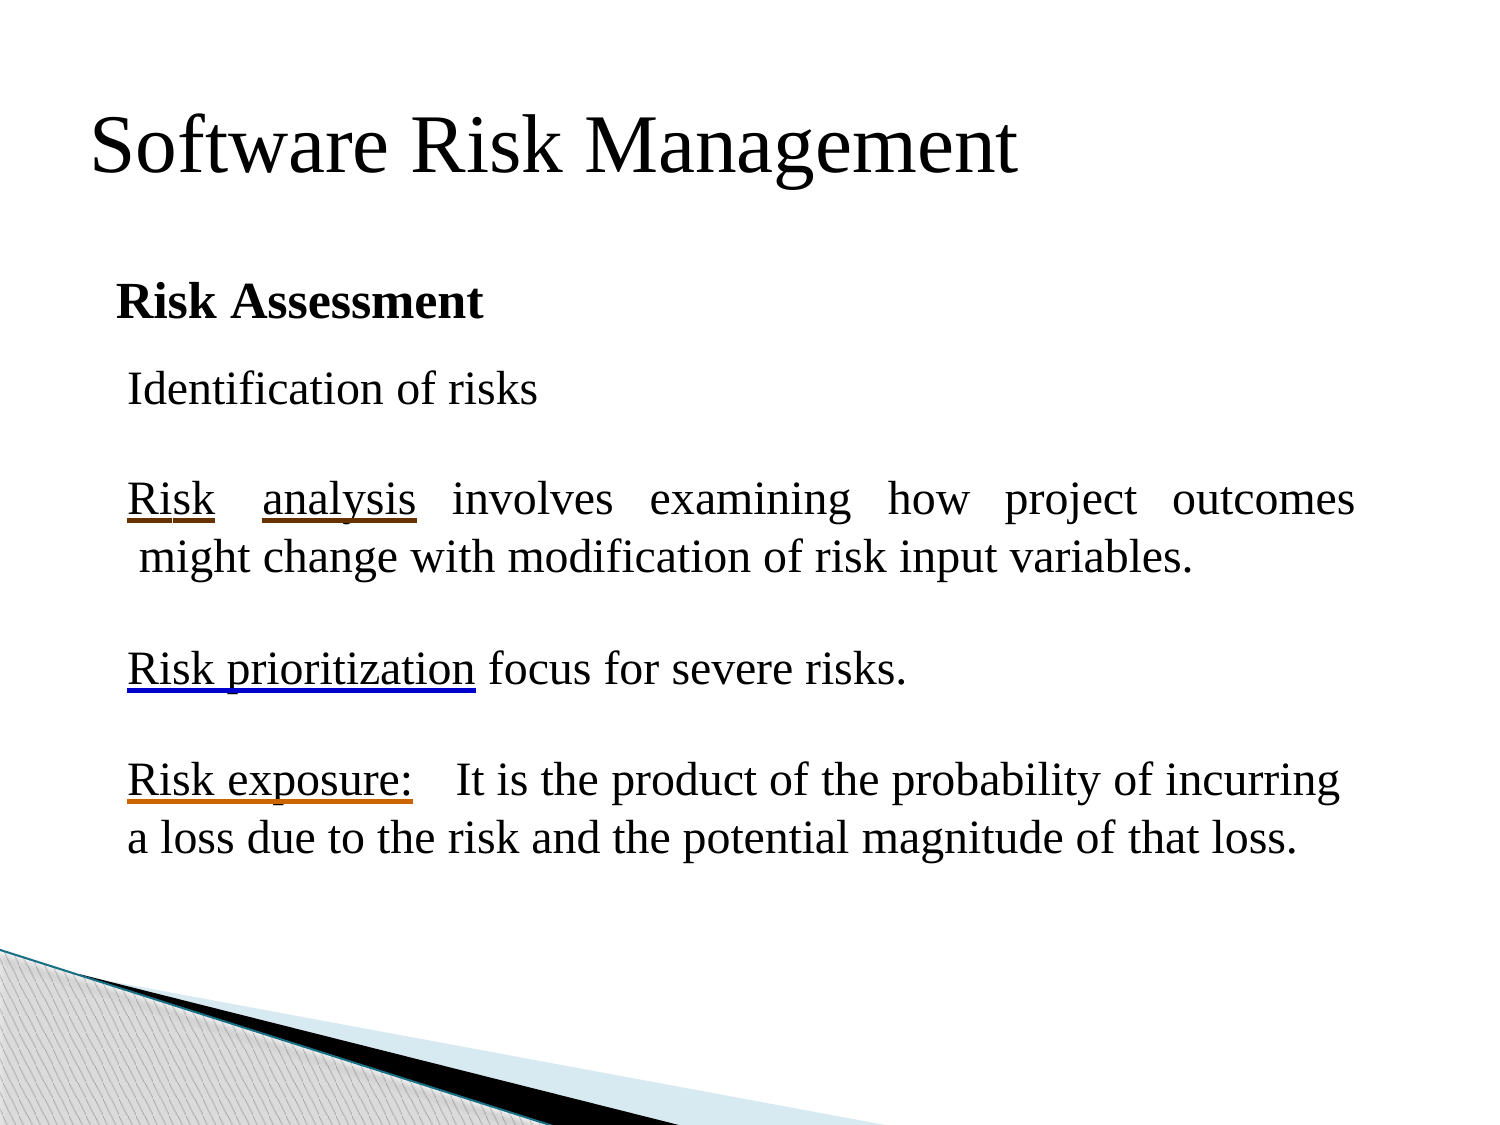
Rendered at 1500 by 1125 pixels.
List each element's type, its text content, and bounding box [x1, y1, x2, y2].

text_box Risk Assessment Identification of risks Risk analysis involves examining how project outcomes might change with modification of risk input variables. Risk prioritization focus for severe risks. Risk exposure: It is the product of the probability of incurring a loss due to the risk and the potential magnitude of that loss. [114, 234, 1364, 863]
title Software Risk Management [75, 45, 1425, 233]
